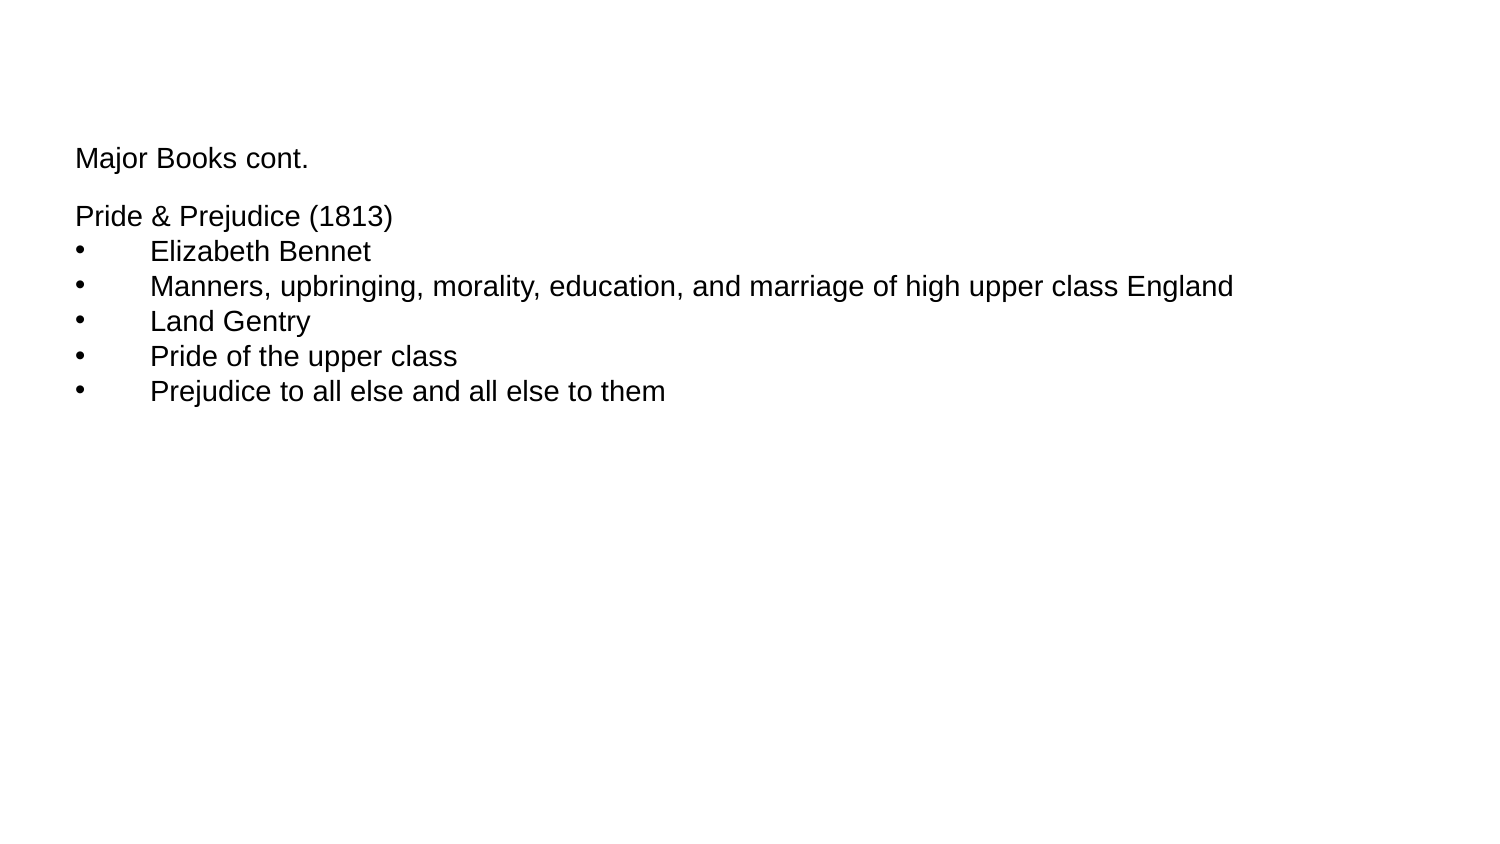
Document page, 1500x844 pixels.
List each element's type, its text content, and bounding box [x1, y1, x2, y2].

list Pride & Prejudice (1813) Elizabeth Bennet Manners, upbringing, morality, education, and marriage of high upper class England Land Gentry Pride of the upper class Prejudice to all else and all else to them [74, 196, 1426, 809]
title Major Books cont. [74, 33, 1426, 175]
